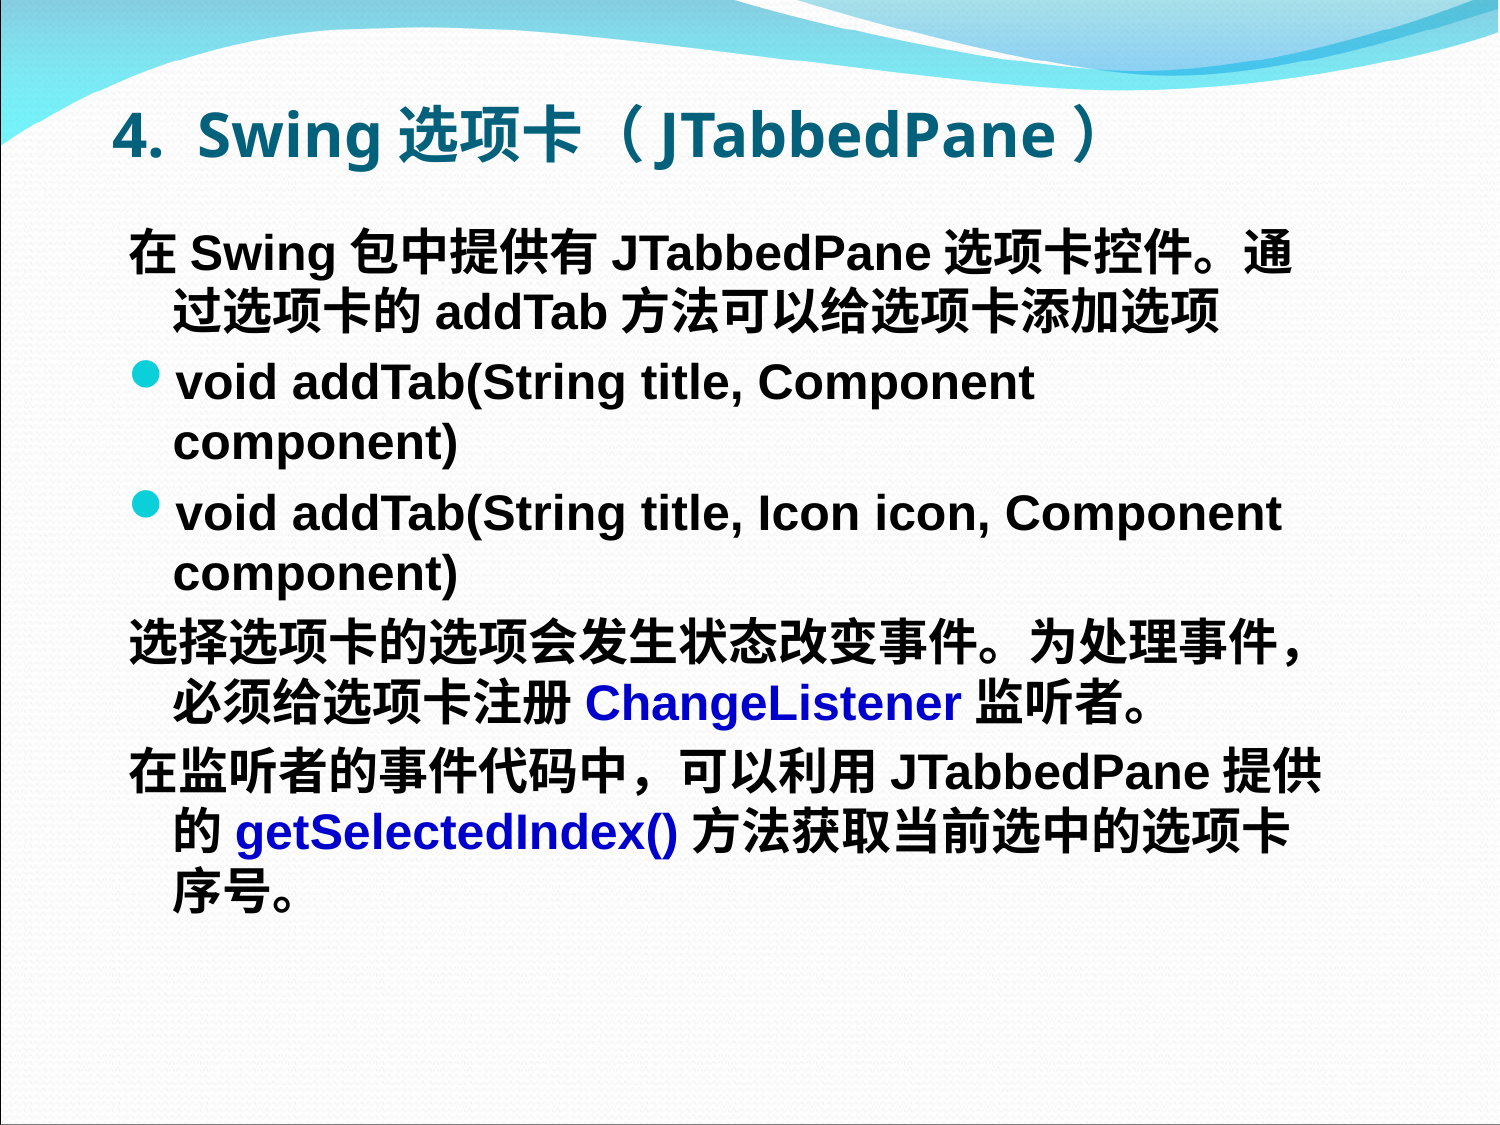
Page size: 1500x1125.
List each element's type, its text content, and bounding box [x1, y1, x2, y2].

list 在Swing包中提供有JTabbedPane选项卡控件。通过选项卡的addTab方法可以给选项卡添加选项 void addTab(String title, Component component) void addTab(String title, Icon icon, Component component) 选择选项卡的选项会发生状态改变事件。为处理事件，必须给选项卡注册ChangeListener监听者。 在监听者的事件代码中，可以利用JTabbedPane提供的getSelectedIndex()方法获取当前选中的选项卡序号。 [113, 212, 1350, 1000]
picture [0, 0, 1500, 1125]
title 4. Swing选项卡（JTabbedPane） [112, 87, 1363, 170]
